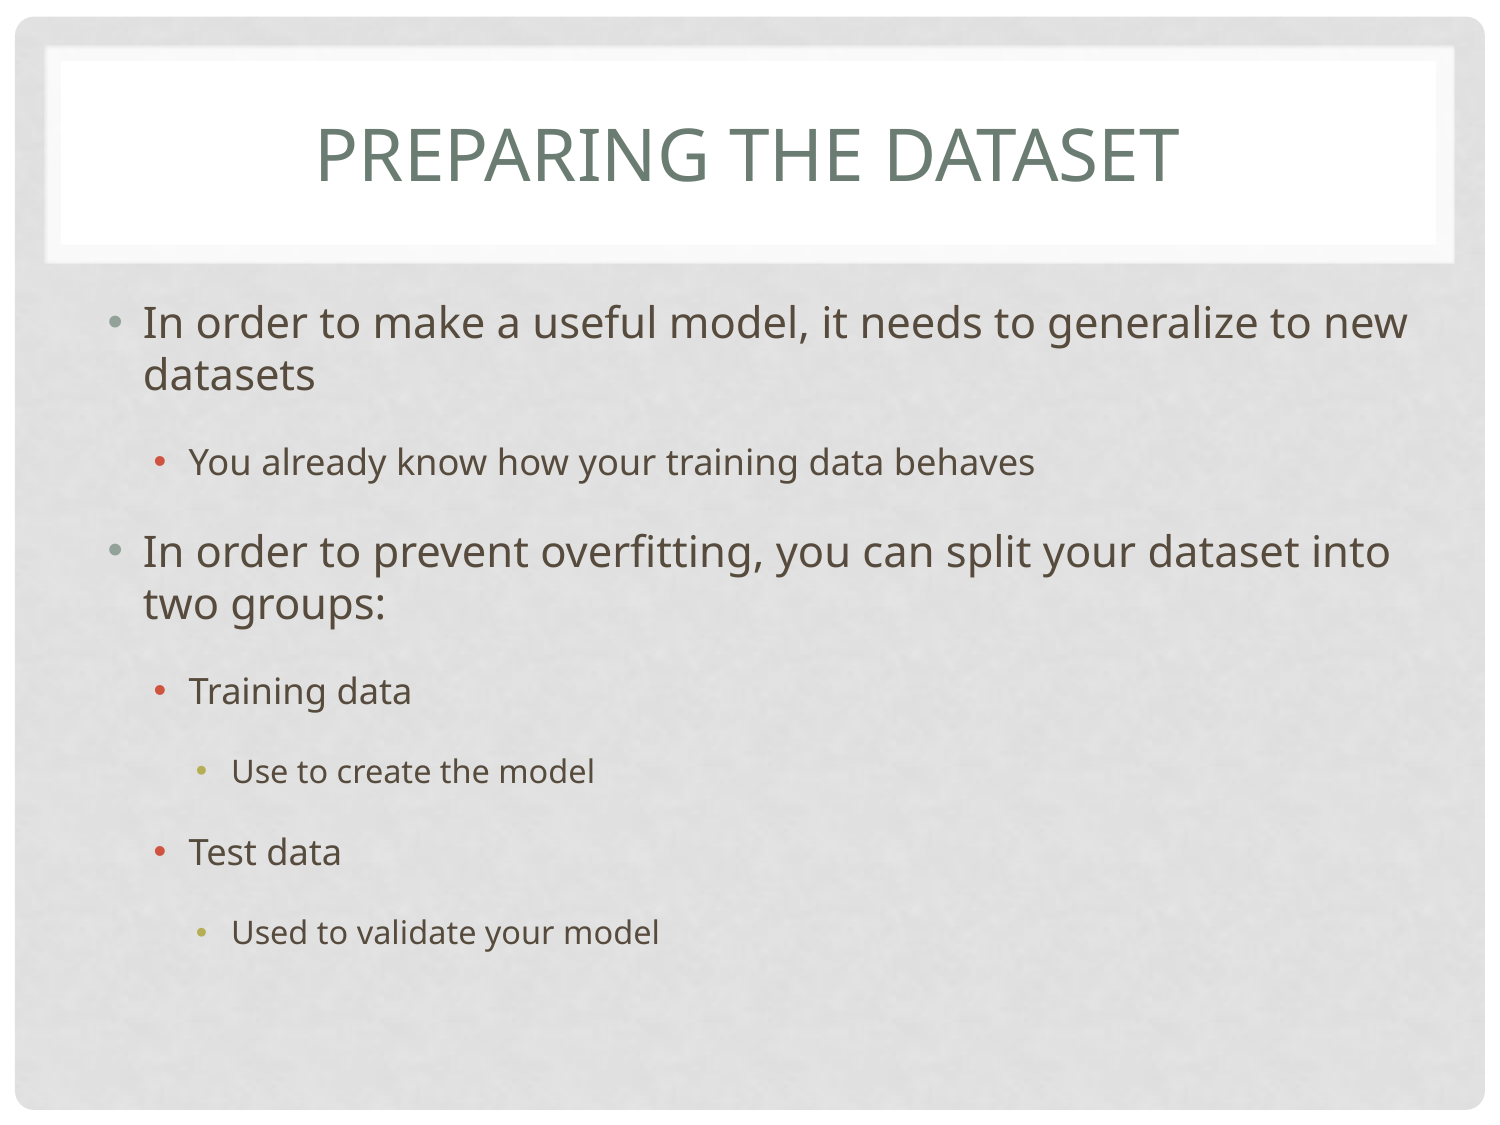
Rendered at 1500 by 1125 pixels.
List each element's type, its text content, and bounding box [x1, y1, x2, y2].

list In order to make a useful model, it needs to generalize to new datasets You already know how your training data behaves In order to prevent overfitting, you can split your dataset into two groups: Training data Use to create the model Test data Used to validate your model [75, 287, 1425, 1005]
title Preparing the Dataset [69, 66, 1425, 238]
